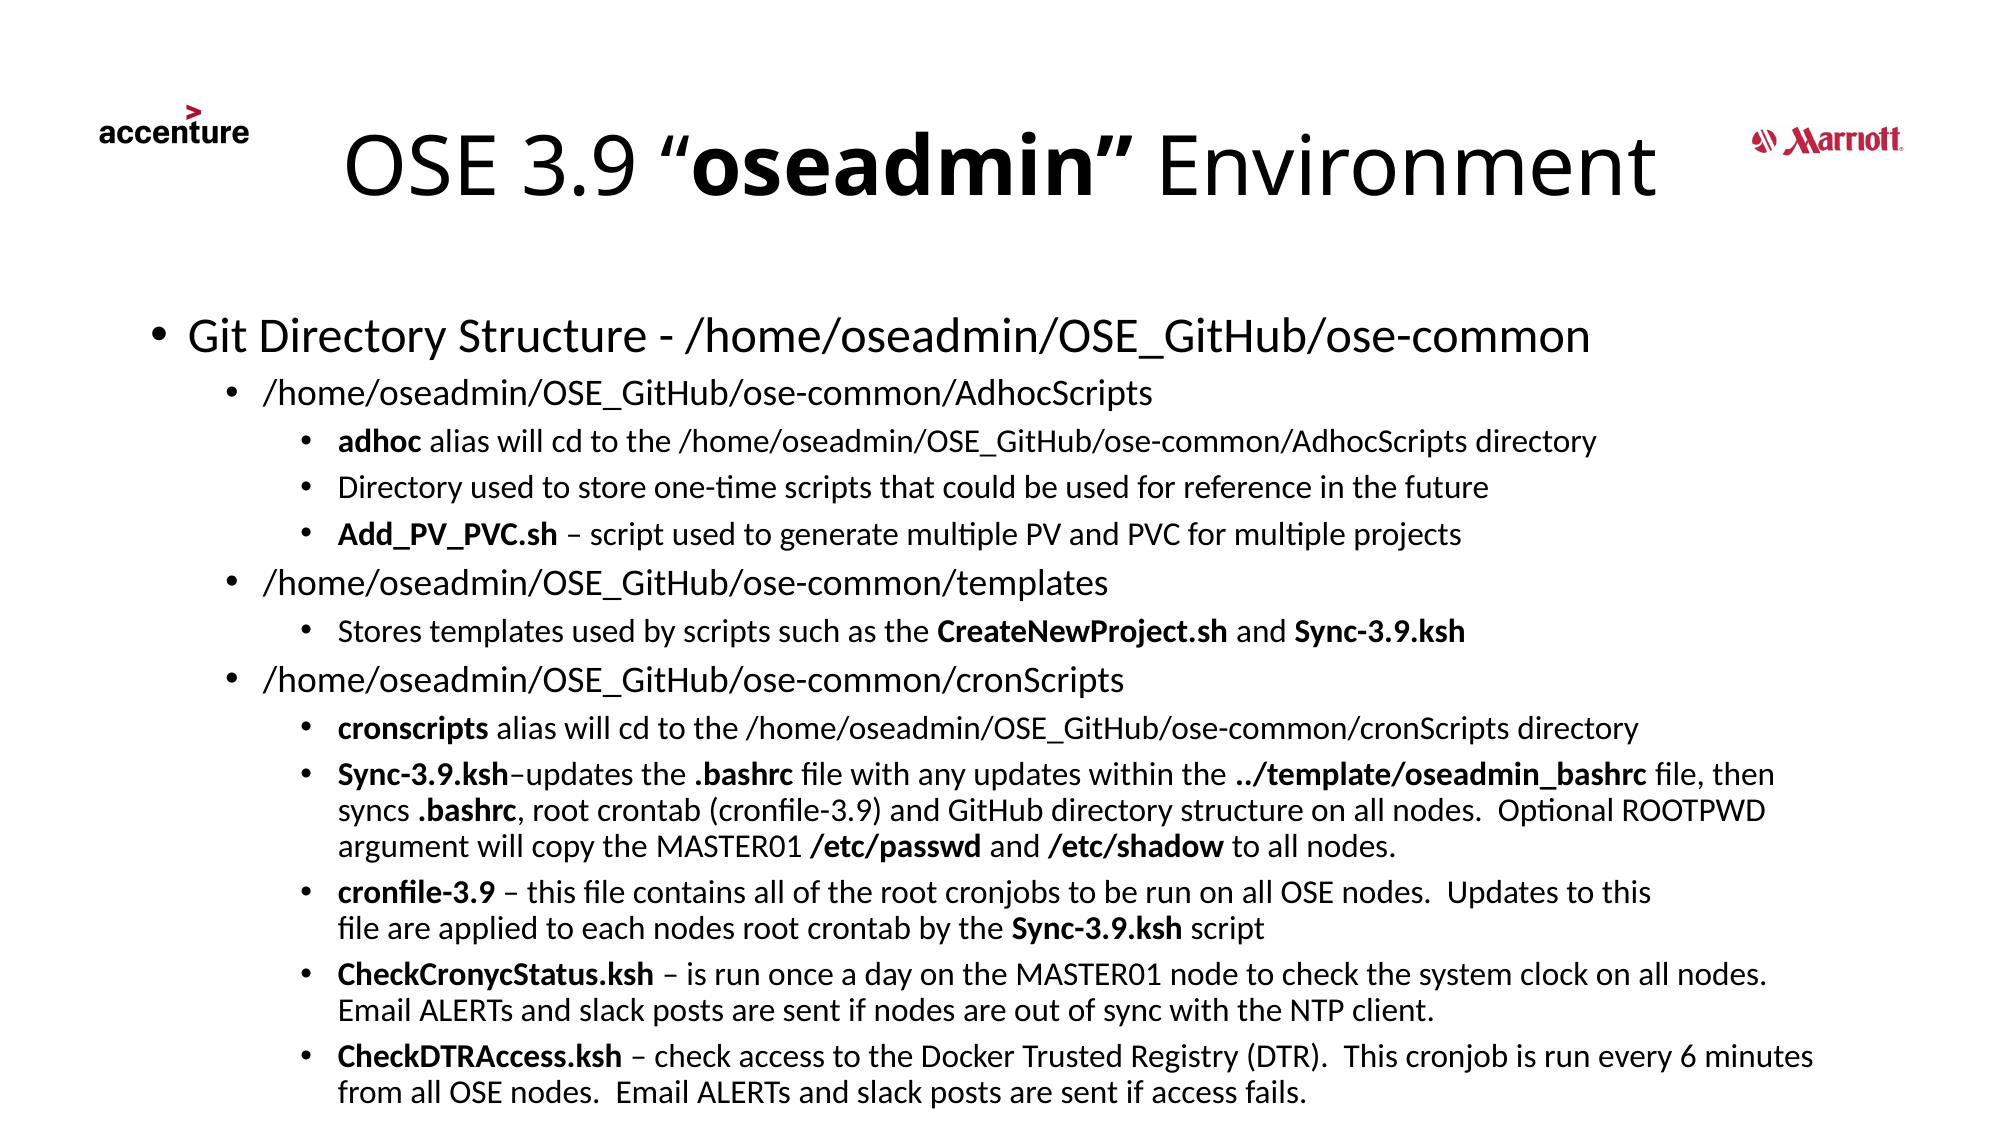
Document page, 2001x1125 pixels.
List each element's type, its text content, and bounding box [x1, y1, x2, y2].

list Git Directory Structure - /home/oseadmin/OSE_GitHub/ose-common /home/oseadmin/OSE_GitHub/ose-common/AdhocScripts adhoc alias will cd to the /home/oseadmin/OSE_GitHub/ose-common/AdhocScripts directory Directory used to store one-time scripts that could be used for reference in the future Add_PV_PVC.sh – script used to generate multiple PV and PVC for multiple projects /home/oseadmin/OSE_GitHub/ose-common/templates Stores templates used by scripts such as the CreateNewProject.sh and Sync-3.9.ksh /home/oseadmin/OSE_GitHub/ose-common/cronScripts cronscripts alias will cd to the /home/oseadmin/OSE_GitHub/ose-common/cronScripts directory Sync-3.9.ksh–updates the .bashrc file with any updates within the ../template/oseadmin_bashrc file, then syncs .bashrc, root crontab (cronfile-3.9) and GitHub directory structure on all nodes. Optional ROOTPWD argument will copy the master01 /etc/passwd and /etc/shadow to all nodes. cronfile-3.9 – this file contains all of the root cronjobs to be run on all OSE nodes. Updates to this file are applied to each nodes root crontab by the Sync-3.9.ksh script CheckCronycStatus.ksh – is run once a day on the master01 node to check the system clock on all nodes. Email ALERTs and slack posts are sent if nodes are out of sync with the NTP client. CheckDTRAccess.ksh – check access to the Docker Trusted Registry (DTR). This cronjob is run every 6 minutes from all OSE nodes. Email ALERTs and slack posts are sent if access fails. [135, 301, 1861, 1125]
picture [98, 103, 137, 145]
title OSE 3.9 “oseadmin” Environment [137, 59, 1863, 278]
picture [1863, 124, 1906, 157]
